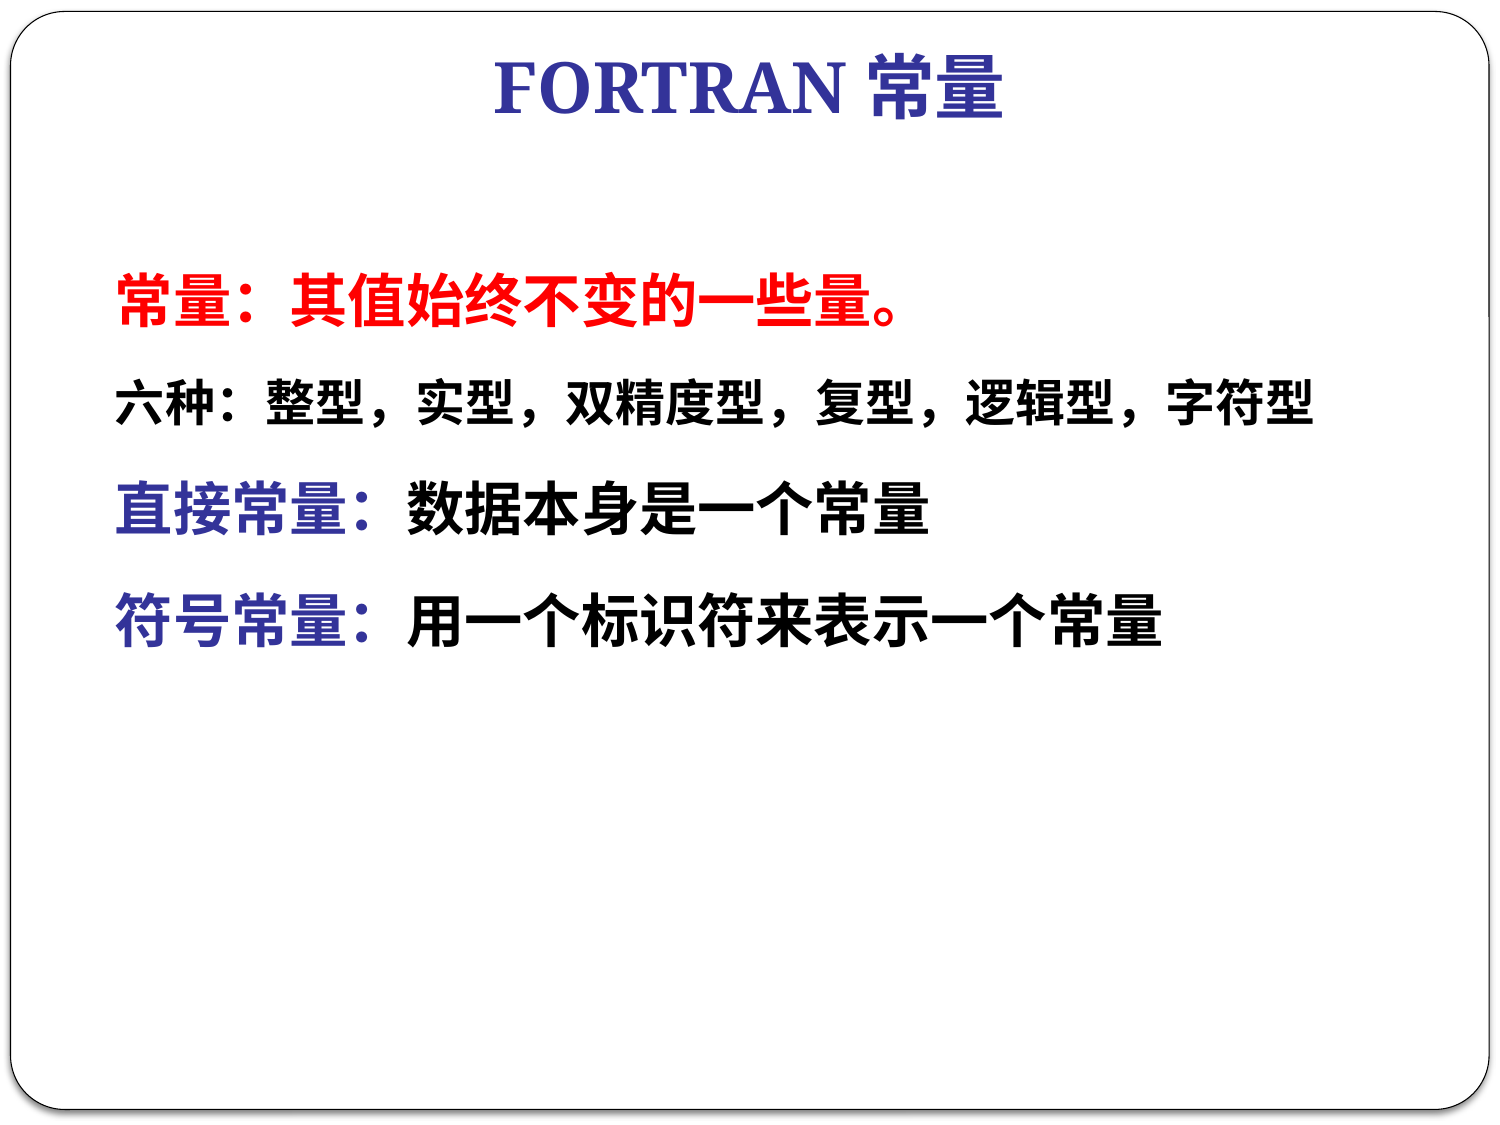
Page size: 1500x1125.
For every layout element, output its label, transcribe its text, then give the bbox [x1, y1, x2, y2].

text_box FORTRAN常量 [74, 45, 1425, 126]
text_box 常量：其值始终不变的一些量。 六种：整型，实型，双精度型，复型，逻辑型，字符型 直接常量：数据本身是一个常量 符号常量：用一个标识符来表示一个常量 [100, 249, 1412, 886]
